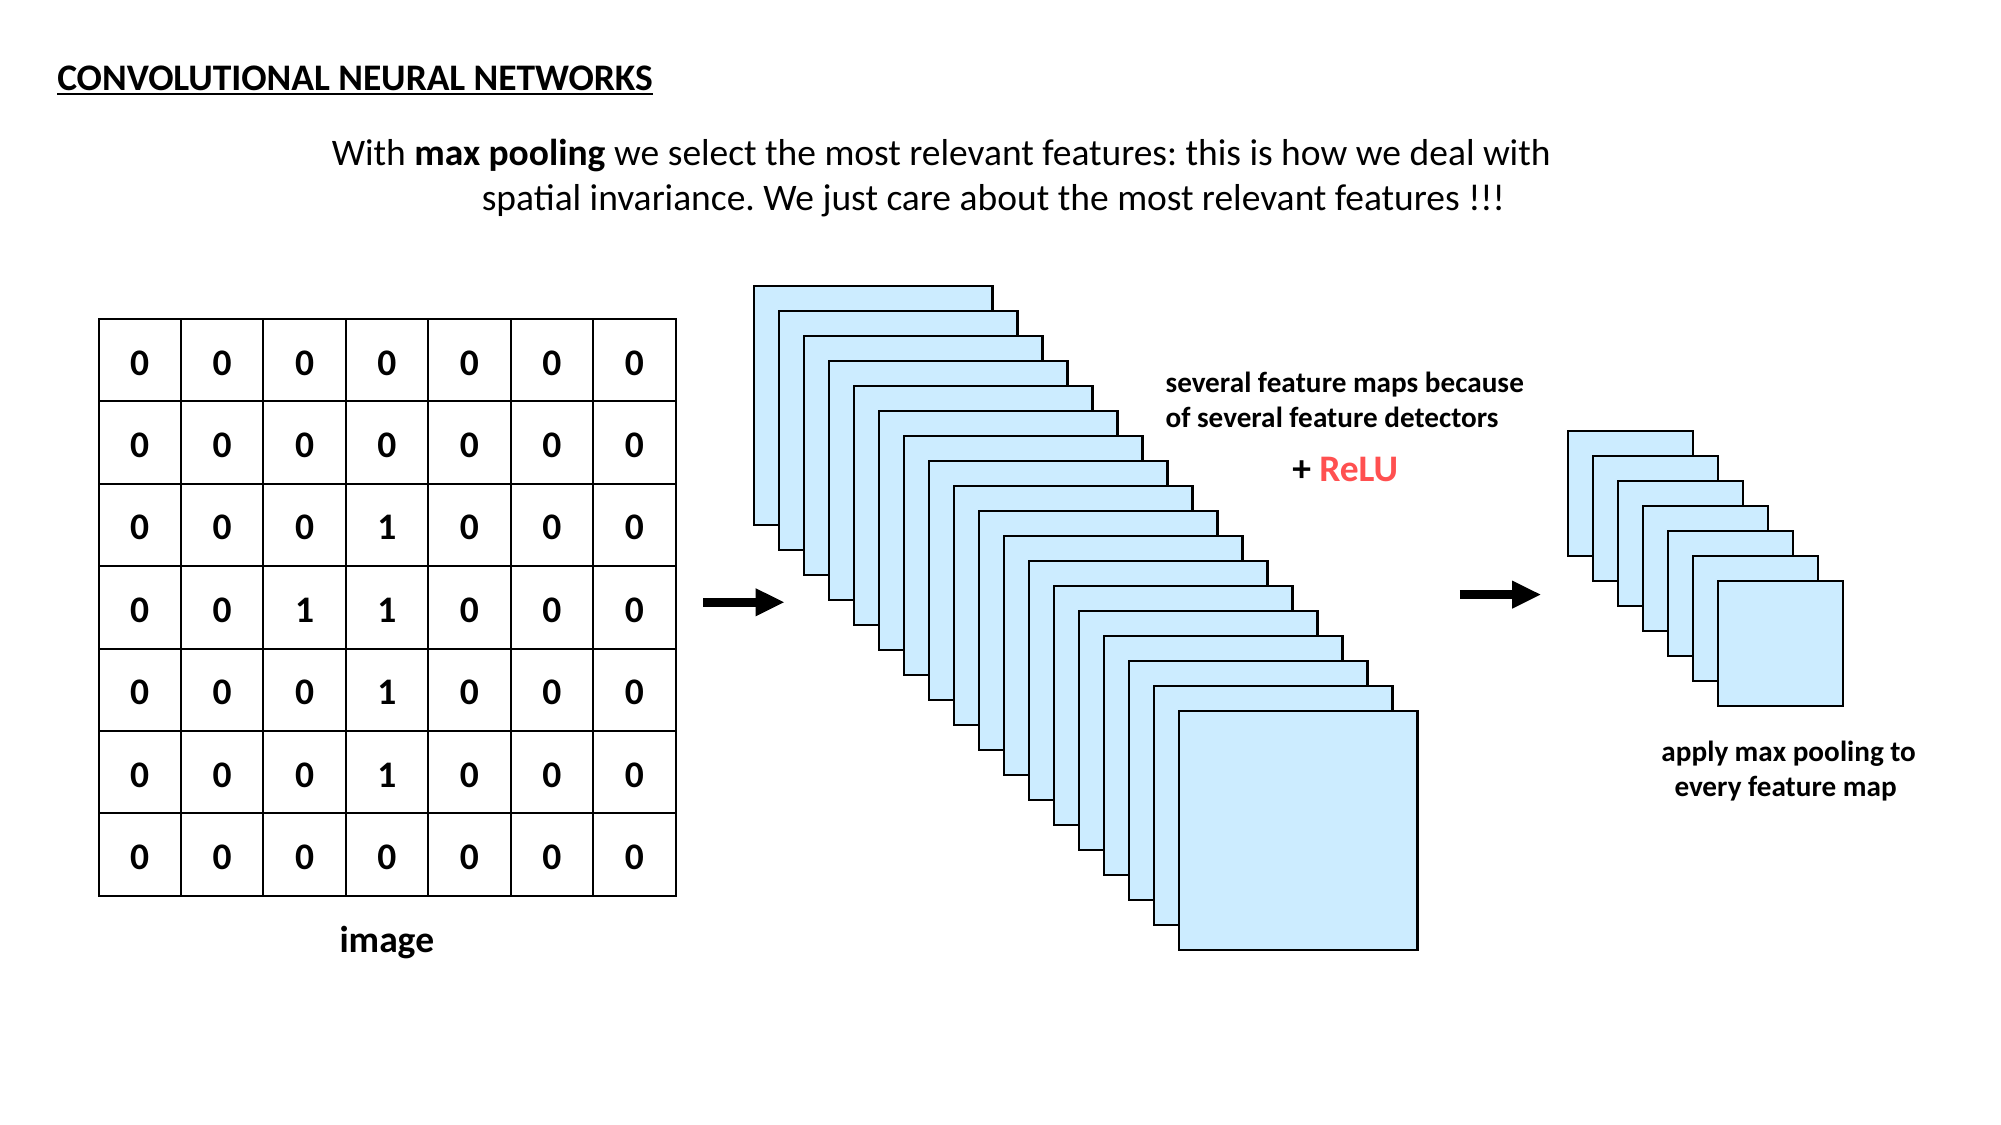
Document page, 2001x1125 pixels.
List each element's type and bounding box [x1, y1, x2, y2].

text_box [1646, 724, 1932, 810]
text_box [1150, 355, 1540, 496]
text_box [42, 45, 669, 105]
text_box [753, 285, 1419, 951]
text_box [324, 908, 450, 968]
text_box [1567, 430, 1844, 707]
text_box [317, 120, 1567, 226]
text_box [98, 318, 677, 897]
